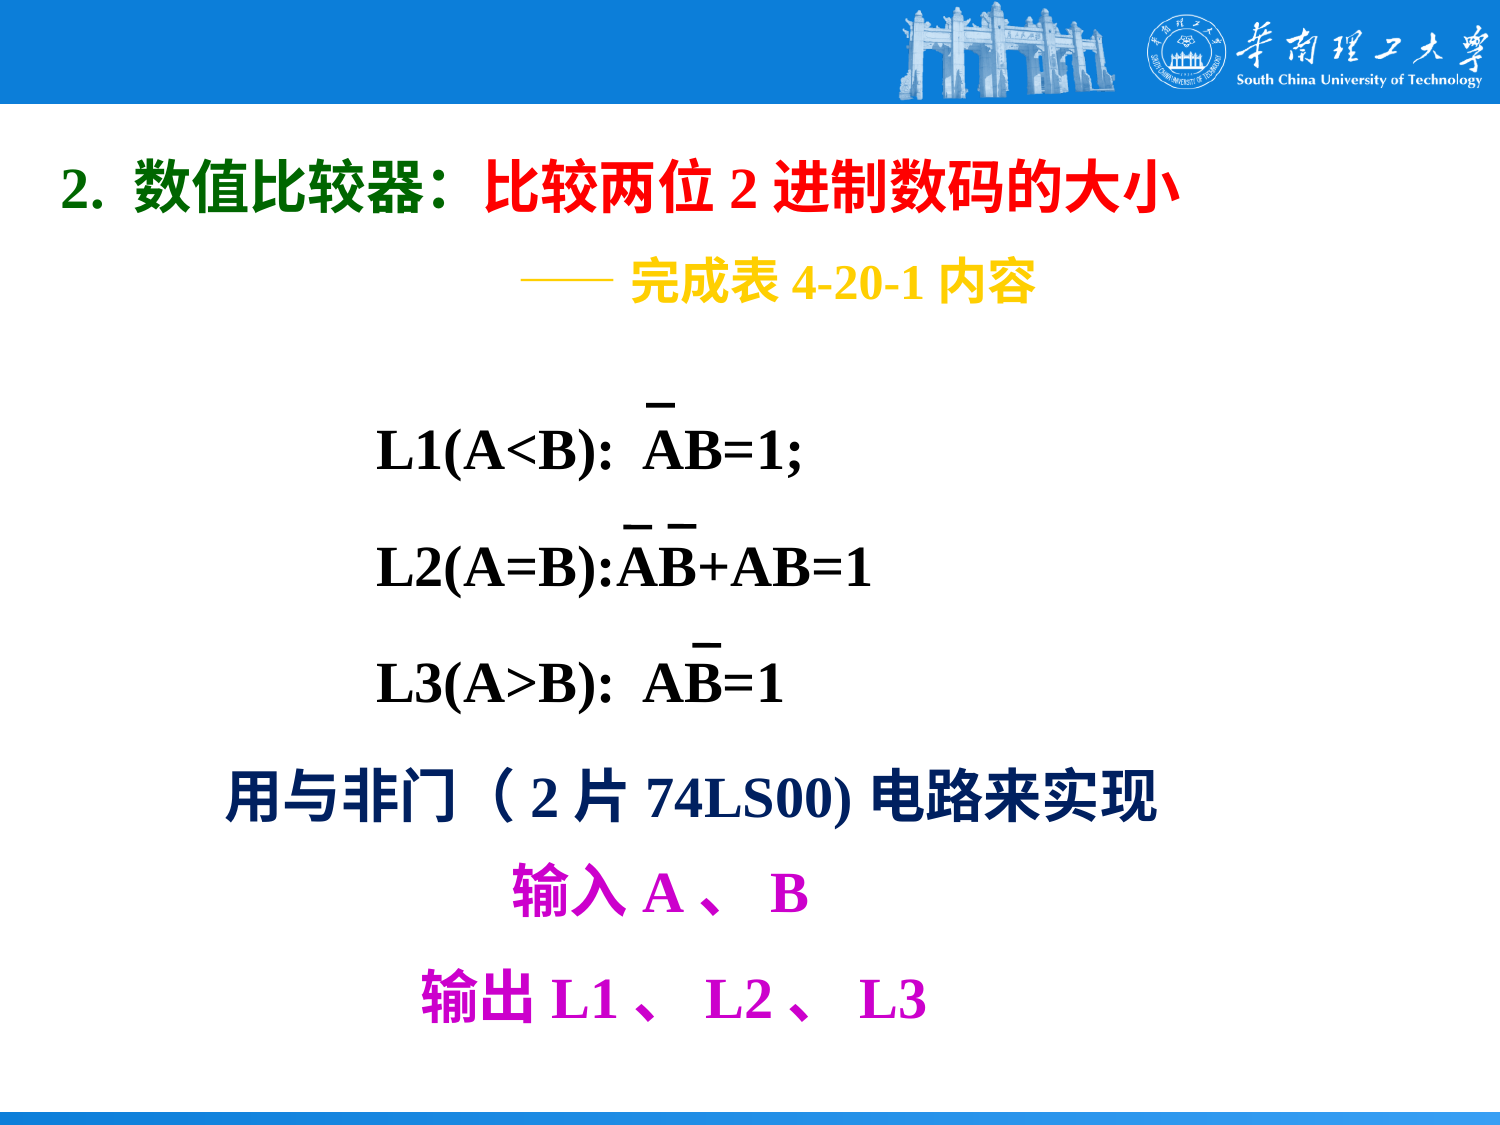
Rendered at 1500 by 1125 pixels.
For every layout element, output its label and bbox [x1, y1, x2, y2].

picture [1128, 0, 1500, 104]
text_box [360, 368, 1223, 749]
picture [891, 0, 1120, 102]
text_box [45, 142, 1276, 308]
text_box [72, 751, 1311, 1071]
